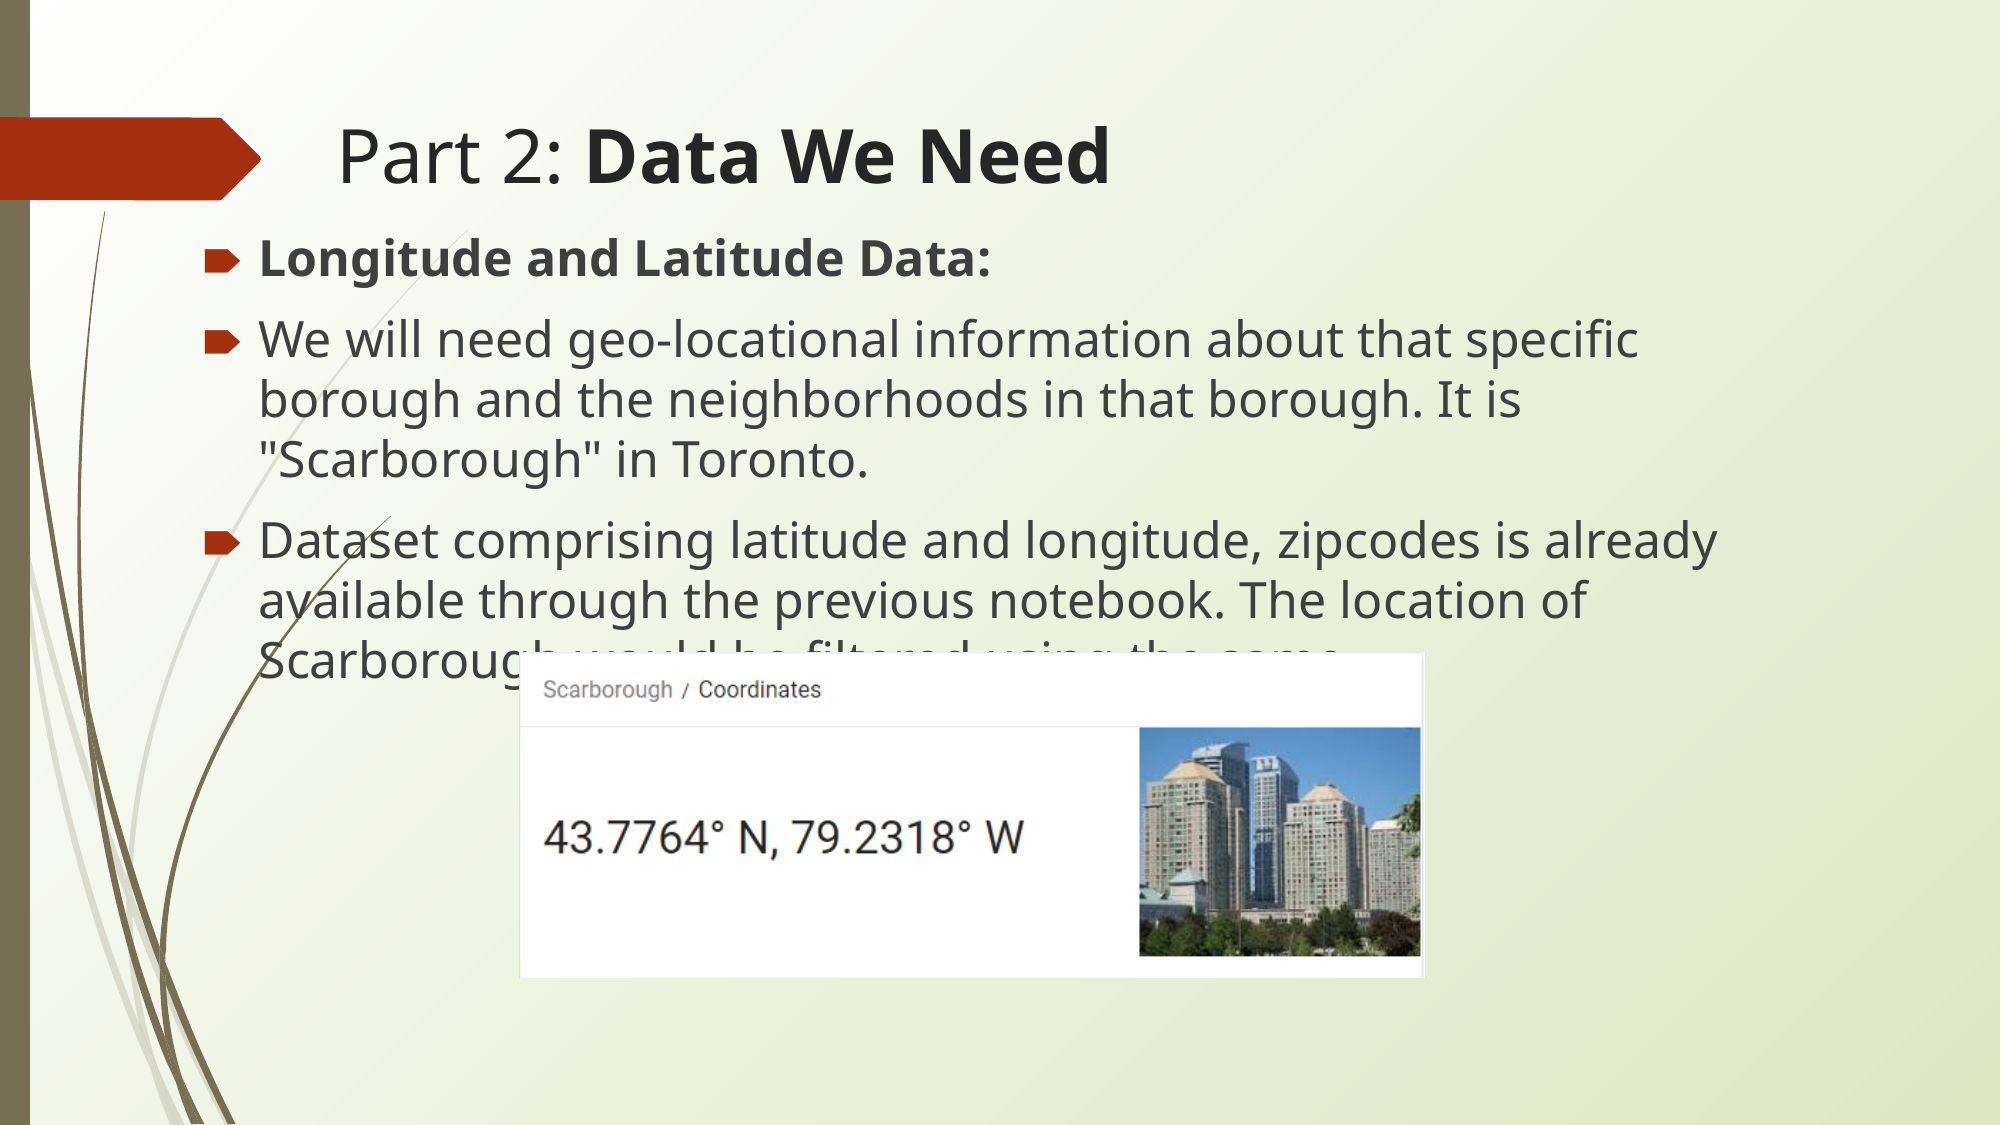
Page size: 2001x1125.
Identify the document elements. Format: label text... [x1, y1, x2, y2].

picture [518, 651, 1425, 978]
list Longitude and Latitude Data: We will need geo-locational information about that specific borough and the neighborhoods in that borough. It is "Scarborough" in Toronto. Dataset comprising latitude and longitude, zipcodes is already available through the previous notebook. The location of Scarborough would be filtered using the same. [187, 219, 1813, 1075]
title Part 2: Data We Need [321, 101, 1947, 220]
